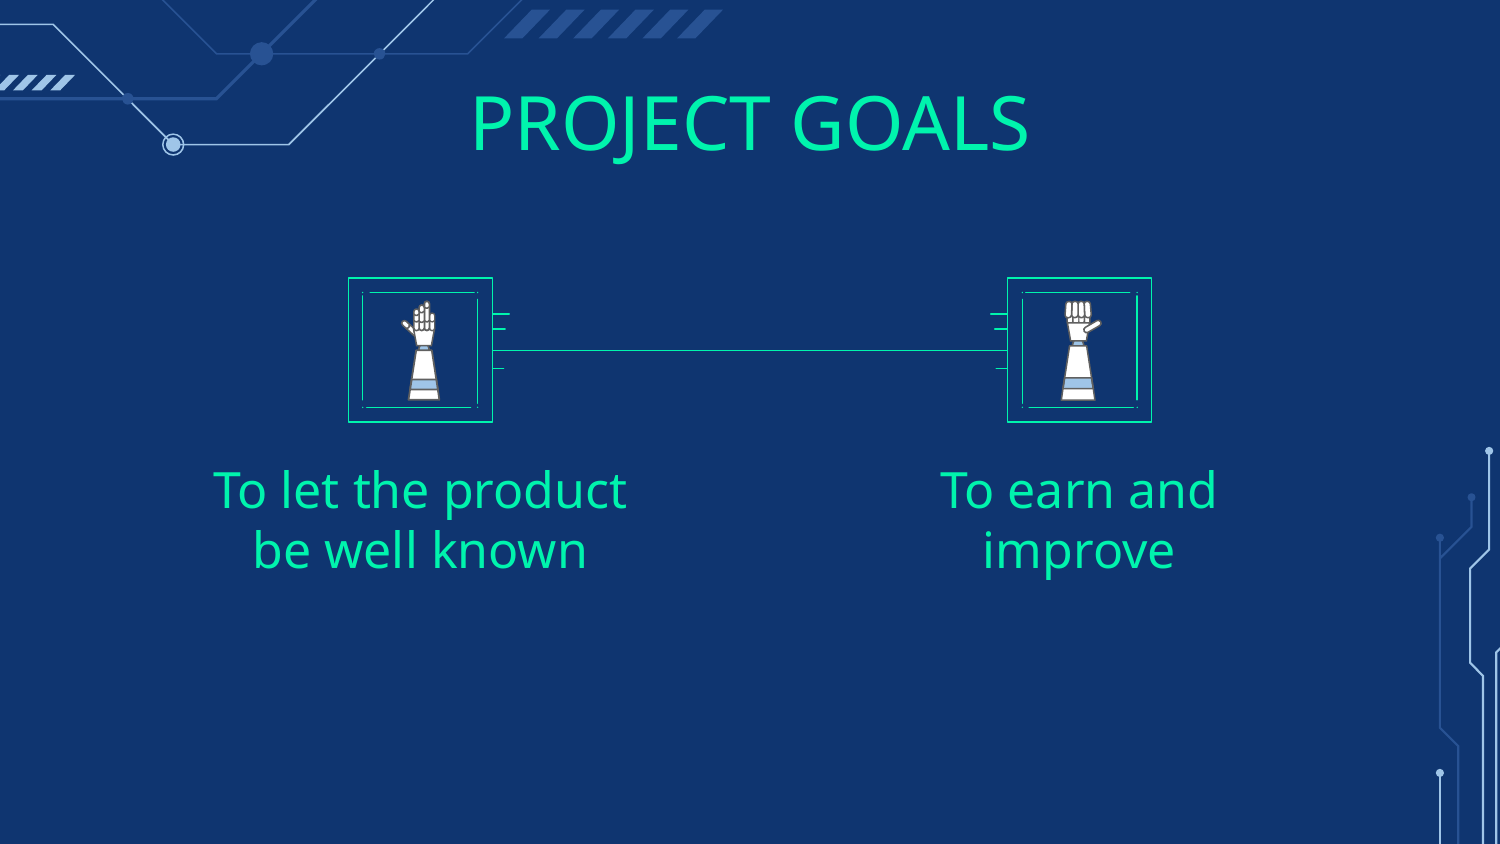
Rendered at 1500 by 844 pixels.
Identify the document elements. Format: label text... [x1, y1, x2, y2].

title To earn and improve [858, 489, 1301, 548]
title To let the product be well known [199, 489, 642, 548]
title PROJECT GOALS [118, 75, 1382, 156]
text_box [348, 277, 1152, 423]
